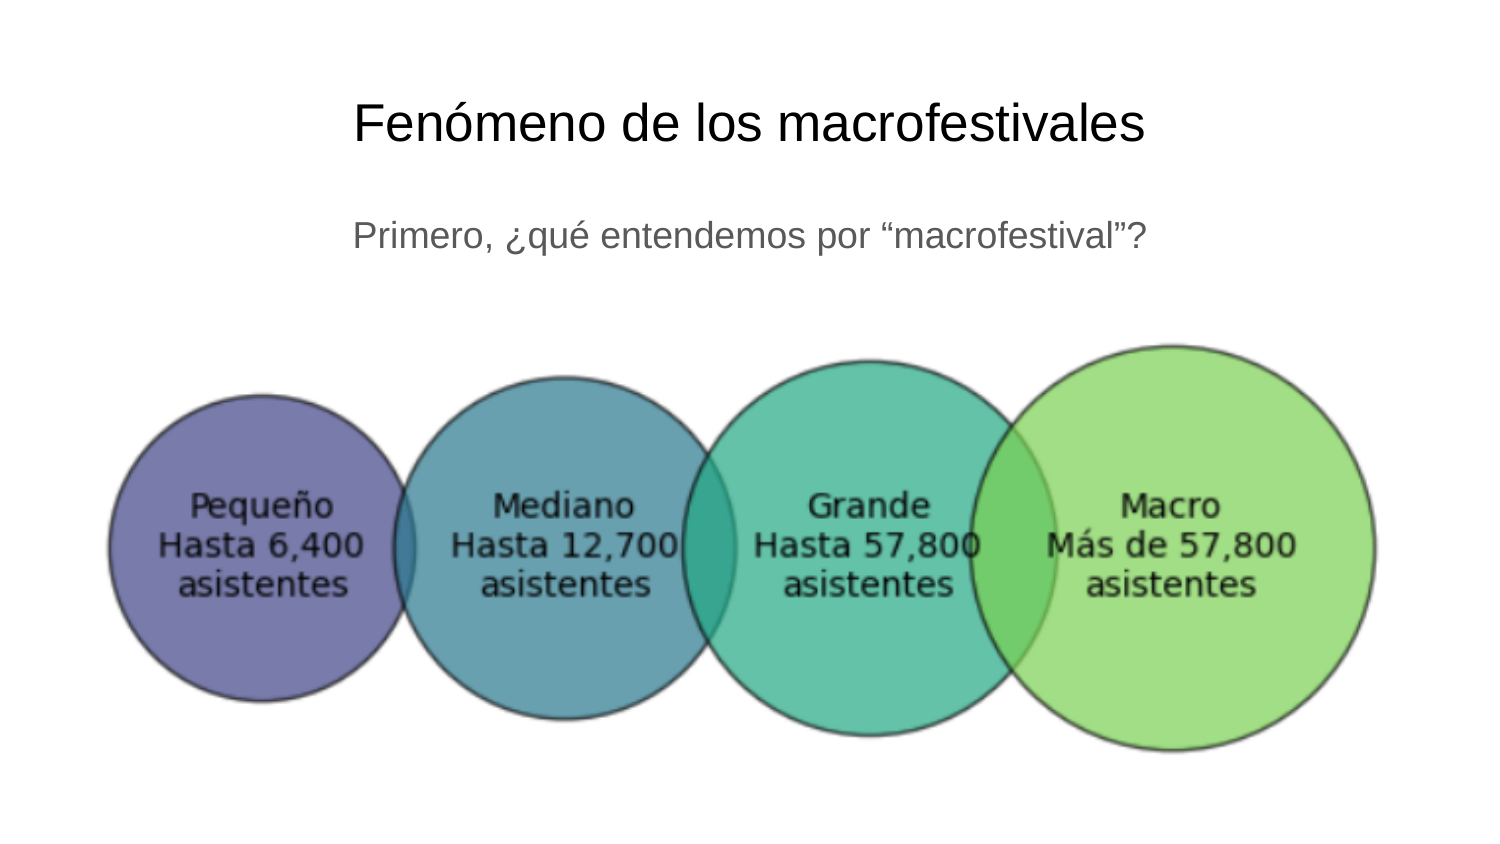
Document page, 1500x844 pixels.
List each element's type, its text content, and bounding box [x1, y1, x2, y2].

list Primero, ¿qué entendemos por “macrofestival”? [51, 189, 1449, 283]
picture [76, 272, 1424, 765]
title Fenómeno de los macrofestivales [51, 72, 1449, 167]
